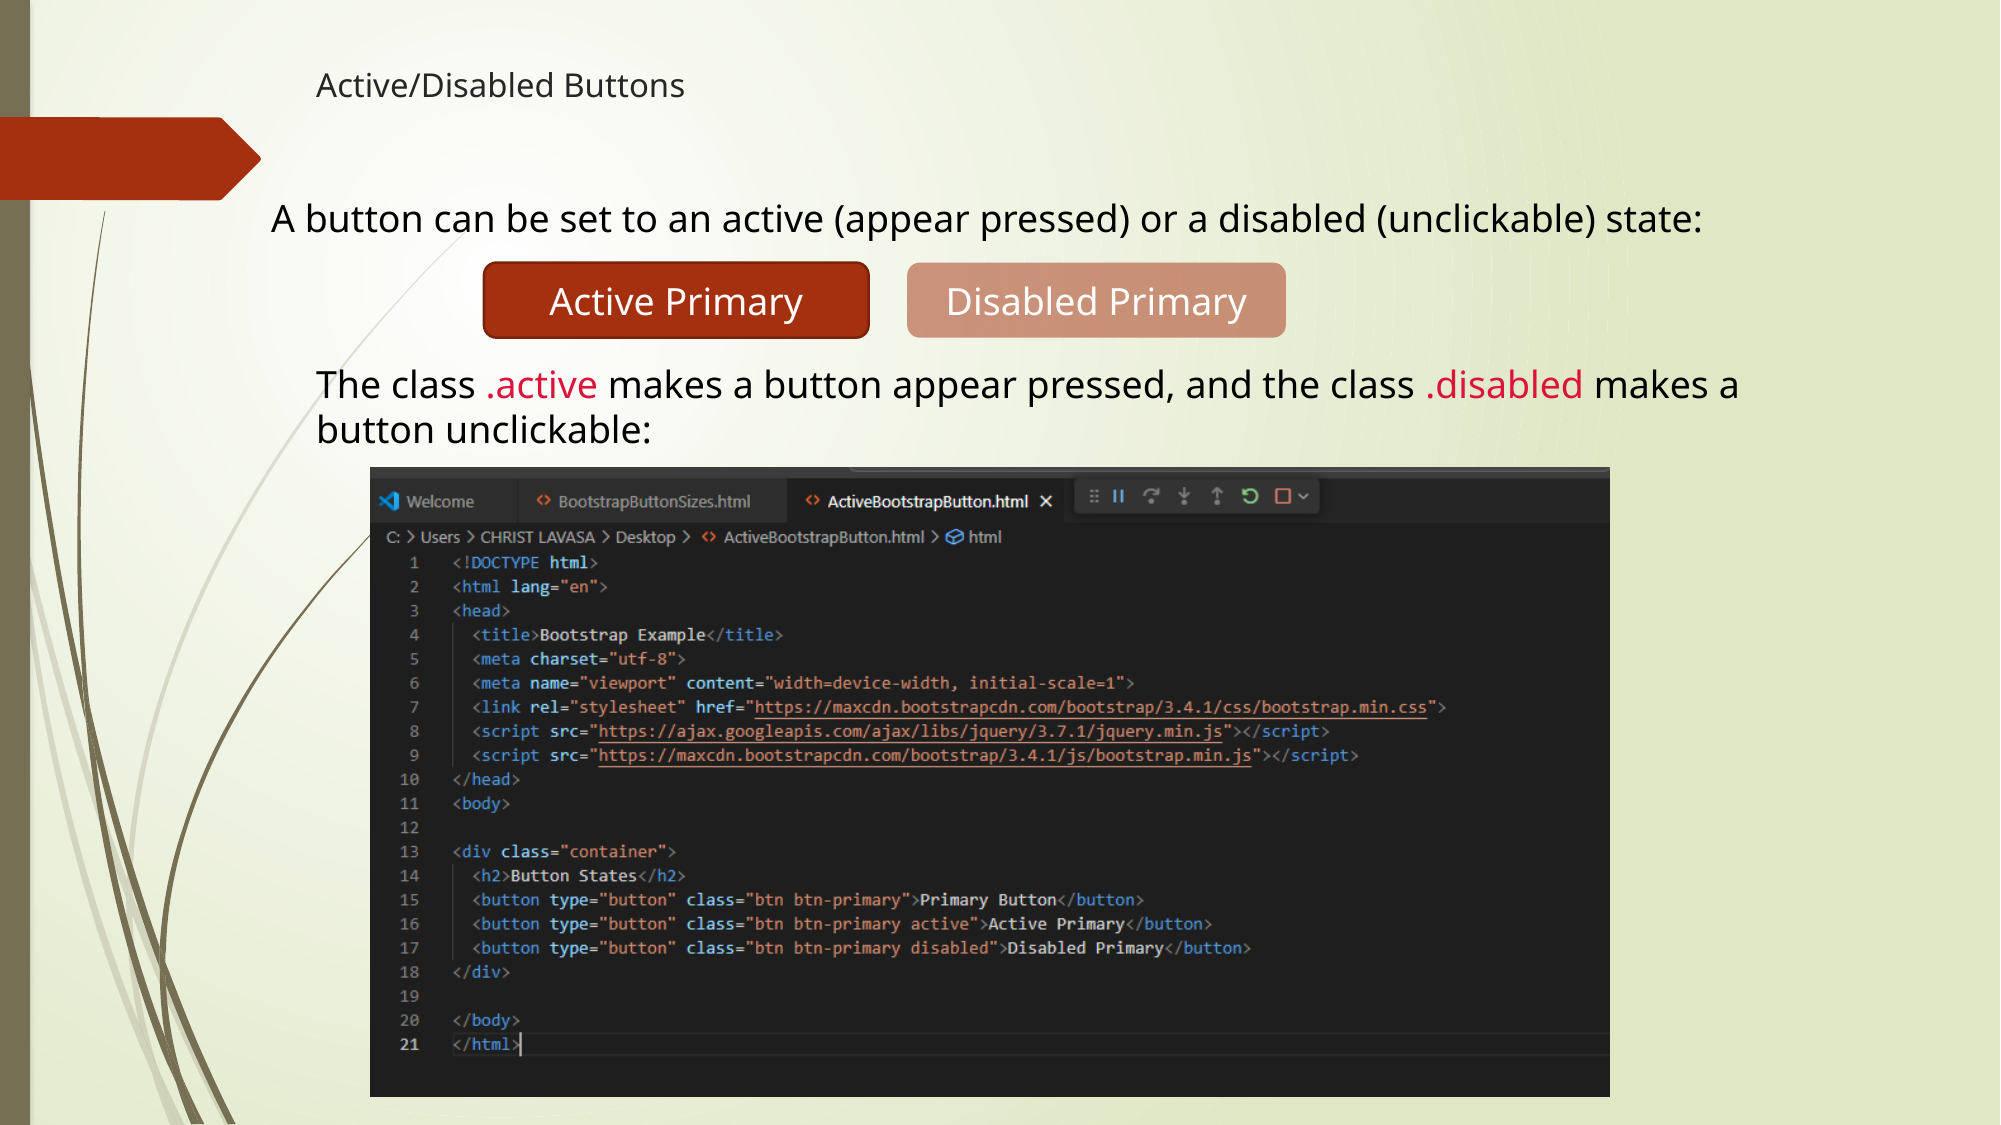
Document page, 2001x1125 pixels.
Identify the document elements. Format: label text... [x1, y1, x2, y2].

text_box Active Primary [482, 261, 870, 339]
text_box A button can be set to an active (appear pressed) or a disabled (unclickable) state: [256, 187, 1844, 248]
picture [370, 467, 1611, 1097]
text_box Disabled Primary [907, 262, 1286, 338]
title Active/Disabled Buttons [301, 57, 1764, 187]
text_box The class .active makes a button appear pressed, and the class .disabled makes a button unclickable: [301, 353, 1799, 549]
